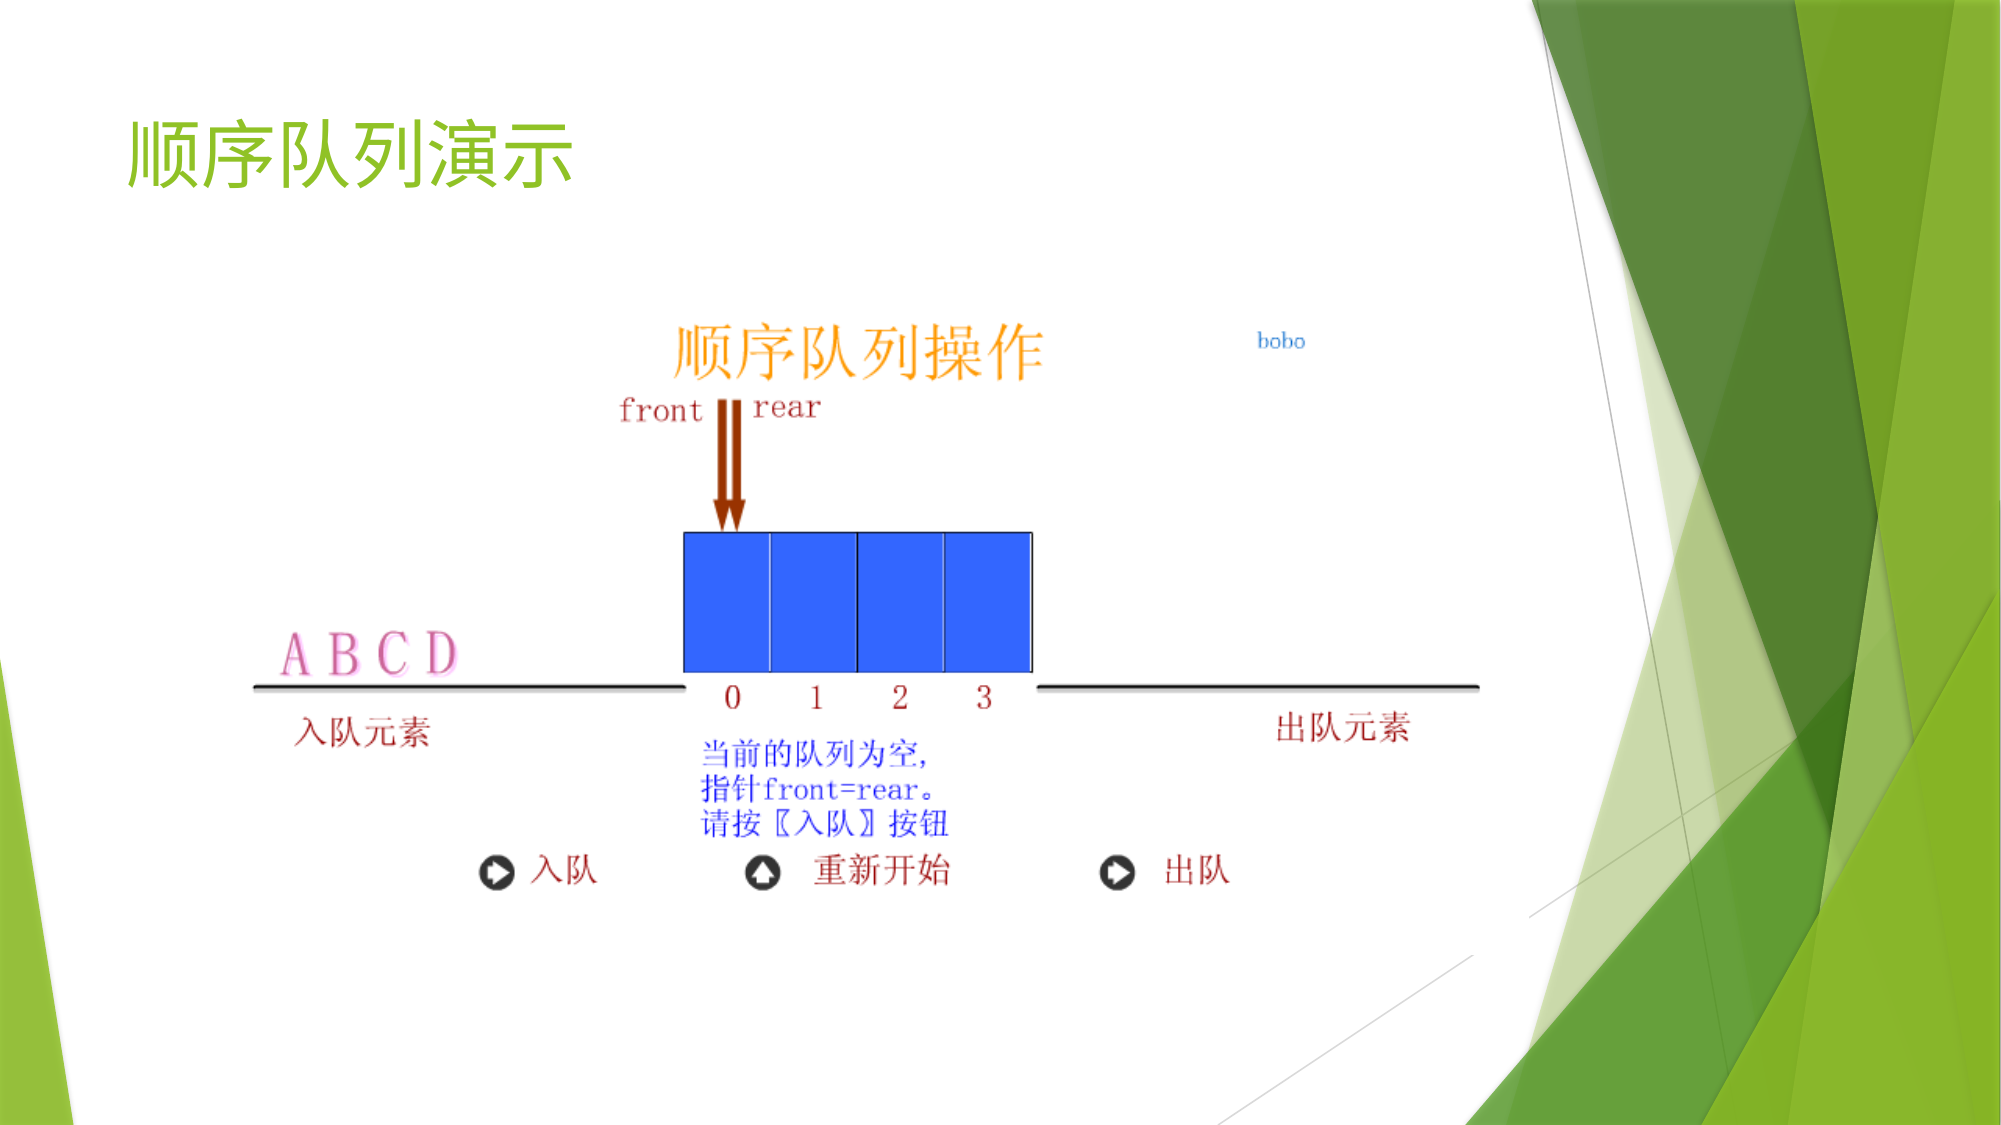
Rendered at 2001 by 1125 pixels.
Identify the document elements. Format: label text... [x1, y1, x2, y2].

title 顺序队列演示 [111, 99, 1522, 317]
